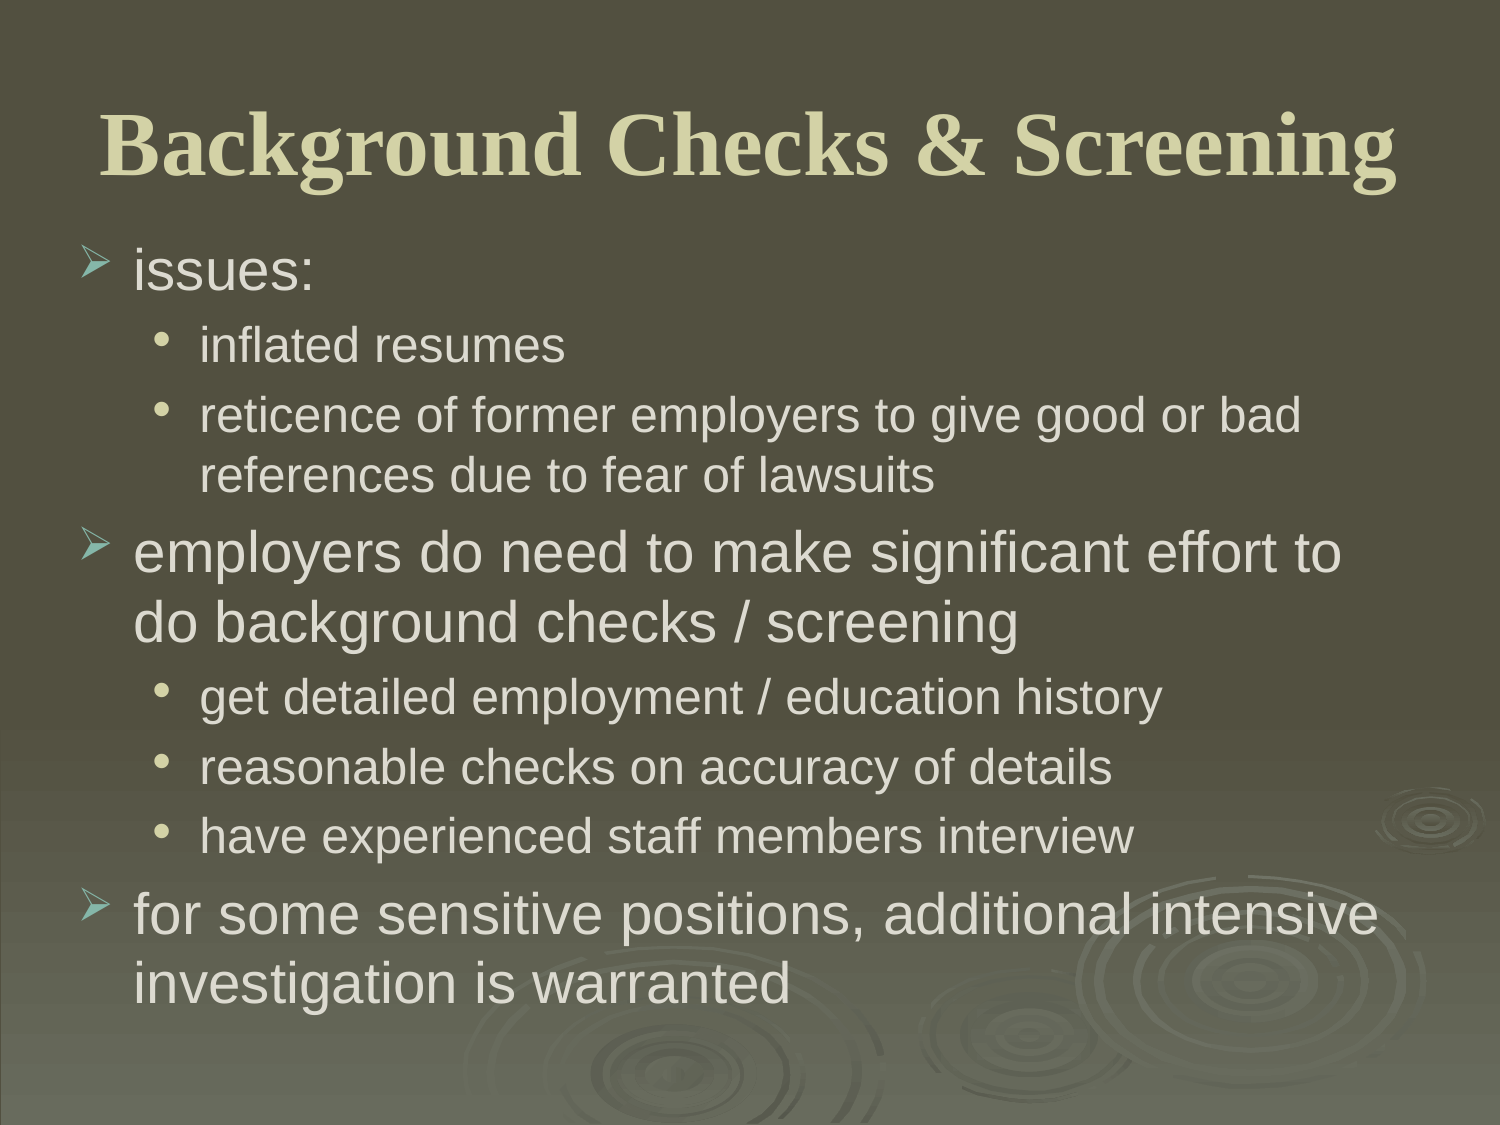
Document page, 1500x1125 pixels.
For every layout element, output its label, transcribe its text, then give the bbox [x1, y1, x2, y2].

list issues: inflated resumes reticence of former employers to give good or bad references due to fear of lawsuits employers do need to make significant effort to do background checks / screening get detailed employment / education history reasonable checks on accuracy of details have experienced staff members interview for some sensitive positions, additional intensive investigation is warranted [62, 224, 1413, 1051]
title Background Checks & Screening [74, 45, 1426, 233]
